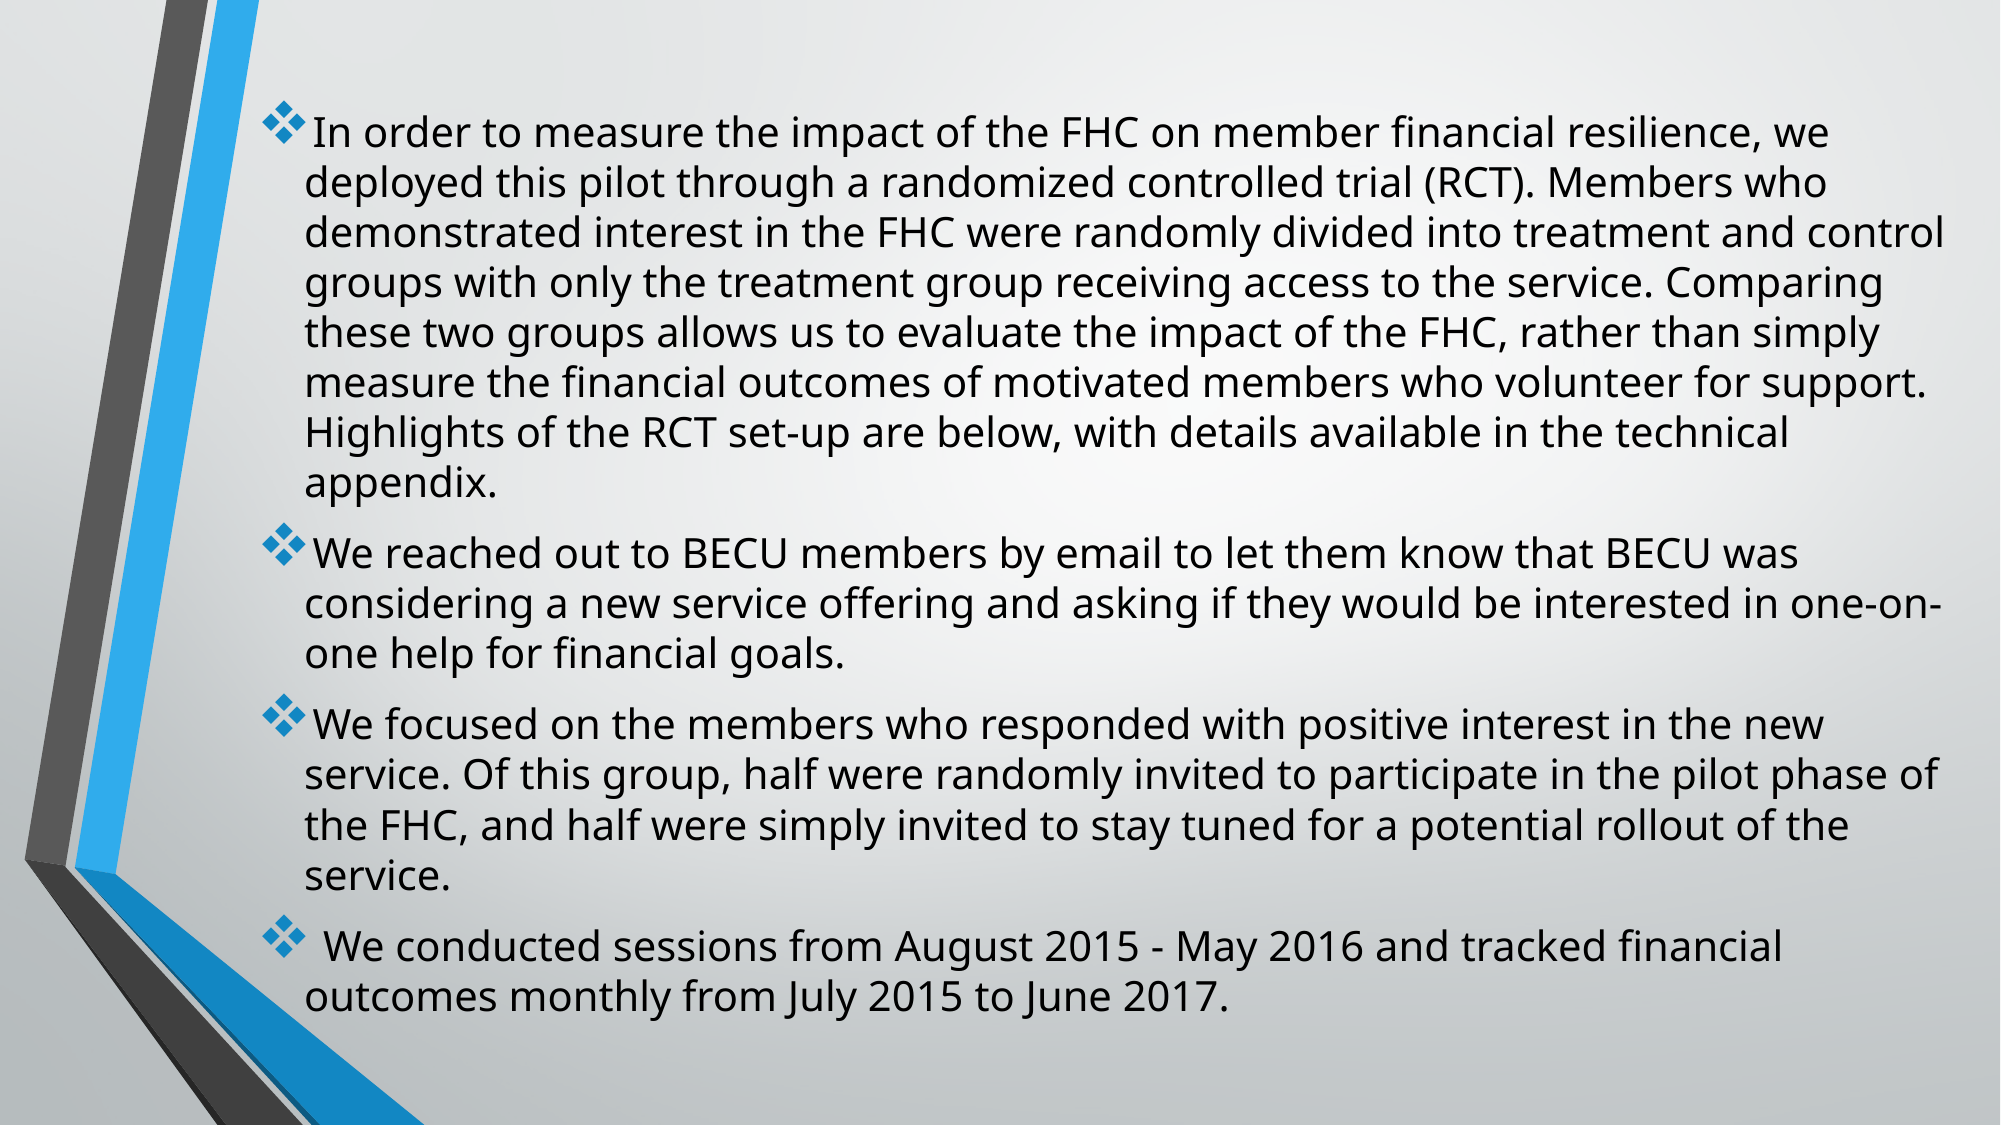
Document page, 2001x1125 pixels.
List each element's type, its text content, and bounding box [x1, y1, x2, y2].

list In order to measure the impact of the FHC on member financial resilience, we deployed this pilot through a randomized controlled trial (RCT). Members who demonstrated interest in the FHC were randomly divided into treatment and control groups with only the treatment group receiving access to the service. Comparing these two groups allows us to evaluate the impact of the FHC, rather than simply measure the financial outcomes of motivated members who volunteer for support. Highlights of the RCT set-up are below, with details available in the technical appendix. We reached out to BECU members by email to let them know that BECU was considering a new service offering and asking if they would be interested in one-on-one help for financial goals. We focused on the members who responded with positive interest in the new service. Of this group, half were randomly invited to participate in the pilot phase of the FHC, and half were simply invited to stay tuned for a potential rollout of the service. We conducted sessions from August 2015 - May 2016 and tracked financial outcomes monthly from July 2015 to June 2017. [242, 16, 1968, 1109]
